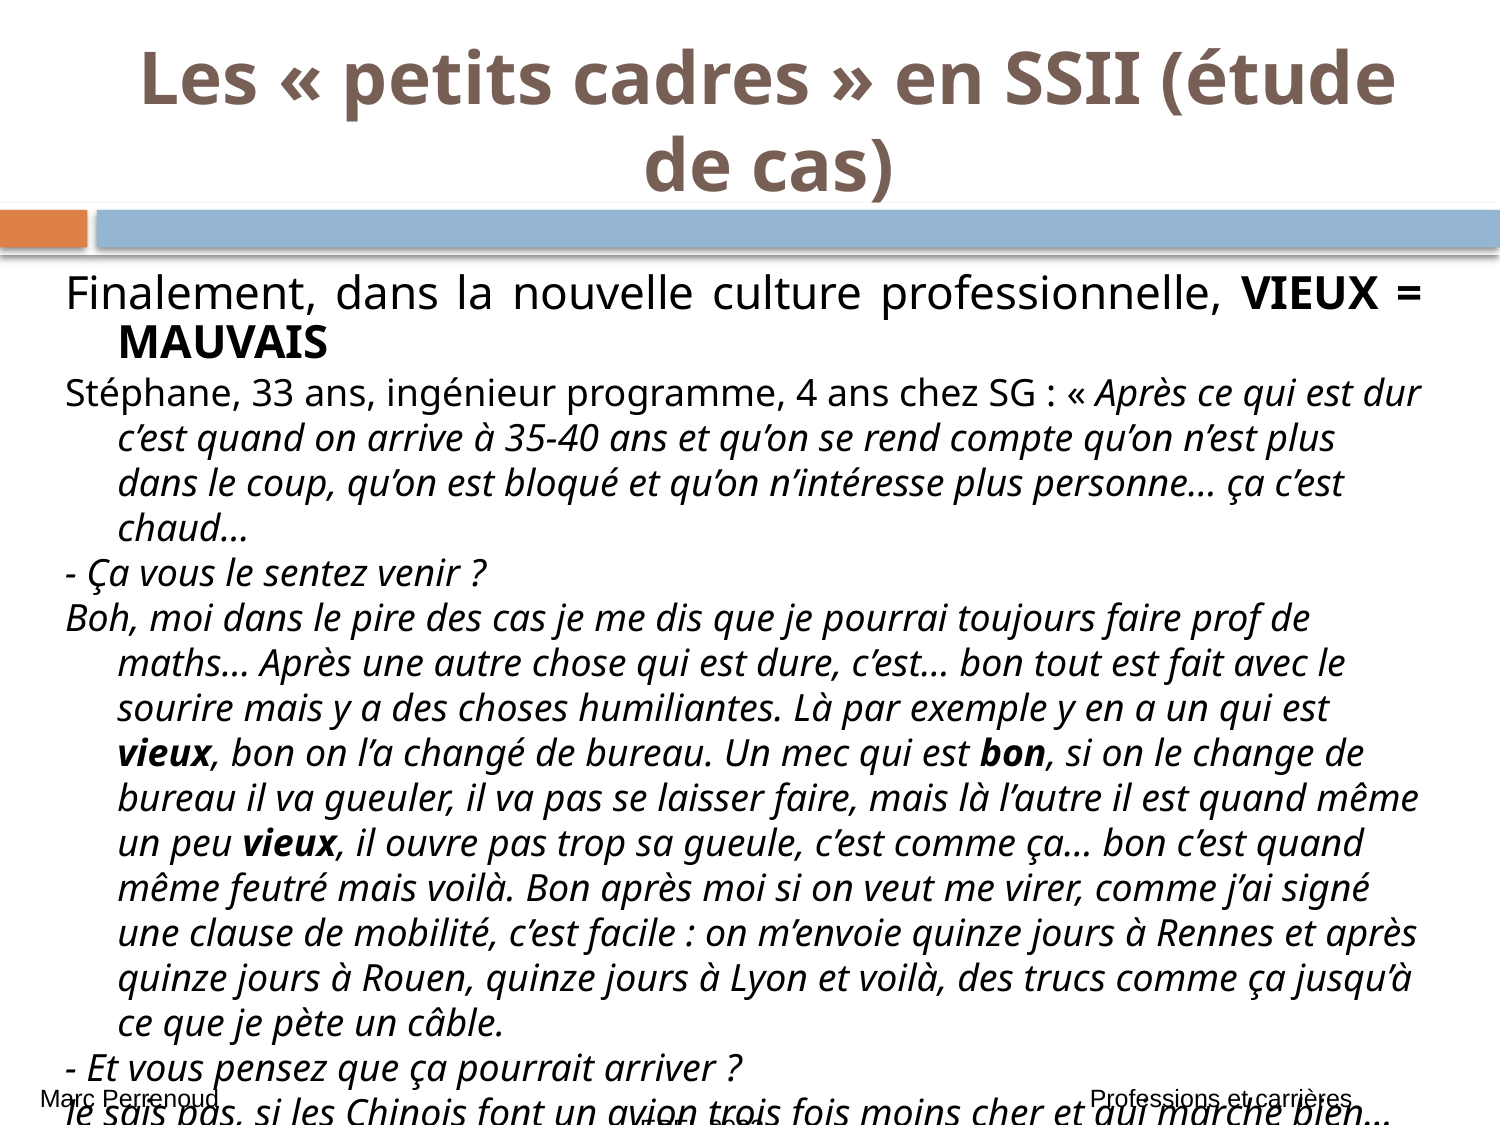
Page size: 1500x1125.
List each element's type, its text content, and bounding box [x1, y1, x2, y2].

title Les « petits cadres » en SSII (étude de cas) [75, 37, 1463, 200]
list Finalement, dans la nouvelle culture professionnelle, VIEUX = MAUVAIS Stéphane, 33 ans, ingénieur programme, 4 ans chez SG : « Après ce qui est dur c’est quand on arrive à 35-40 ans et qu’on se rend compte qu’on n’est plus dans le coup, qu’on est bloqué et qu’on n’intéresse plus personne… ça c’est chaud… - Ça vous le sentez venir ? Boh, moi dans le pire des cas je me dis que je pourrai toujours faire prof de maths… Après une autre chose qui est dure, c’est… bon tout est fait avec le sourire mais y a des choses humiliantes. Là par exemple y en a un qui est vieux, bon on l’a changé de bureau. Un mec qui est bon, si on le change de bureau il va gueuler, il va pas se laisser faire, mais là l’autre il est quand même un peu vieux, il ouvre pas trop sa gueule, c’est comme ça… bon c’est quand même feutré mais voilà. Bon après moi si on veut me virer, comme j’ai signé une clause de mobilité, c’est facile : on m’envoie quinze jours à Rennes et après quinze jours à Rouen, quinze jours à Lyon et voilà, des trucs comme ça jusqu’à ce que je pète un câble. - Et vous pensez que ça pourrait arriver ? Je sais pas, si les Chinois font un avion trois fois moins cher et qui marche bien… ouais ça peut arriver. » [50, 262, 1438, 1038]
text_box Marc Perrenoud Professions et carrières EPFL 2023 [24, 1074, 1475, 1125]
